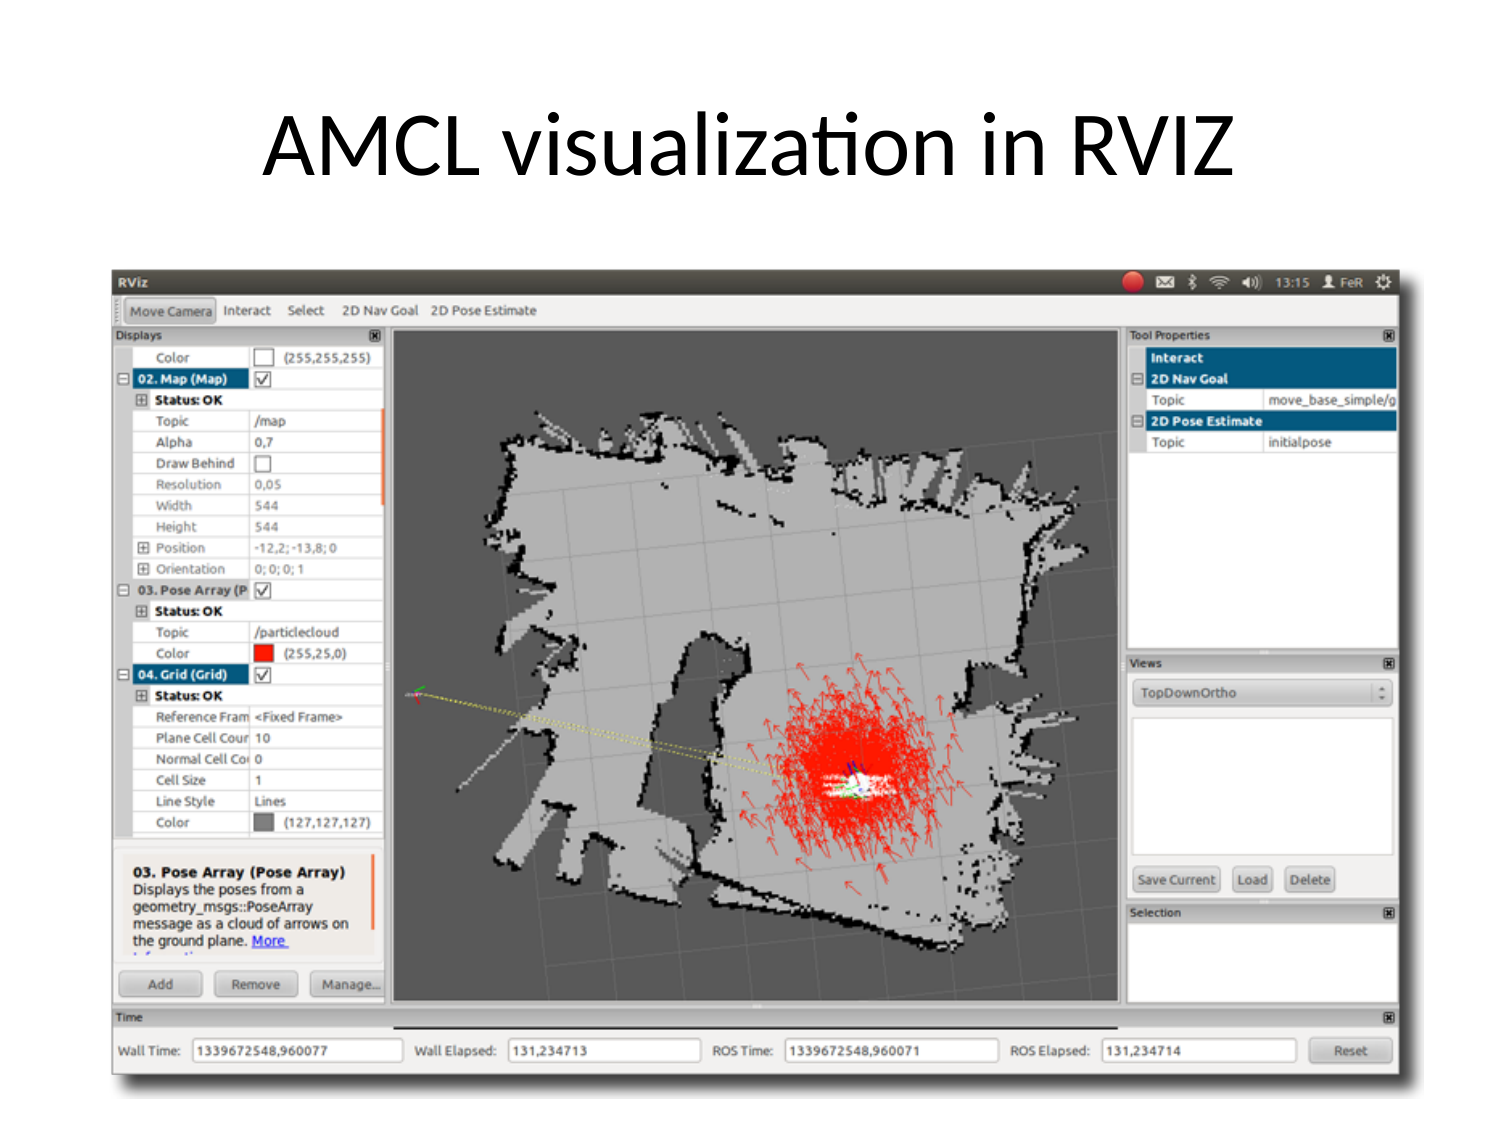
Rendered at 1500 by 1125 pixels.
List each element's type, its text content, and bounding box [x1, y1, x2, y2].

title AMCL visualization in RVIZ [75, 45, 1425, 233]
picture [88, 245, 1424, 1099]
